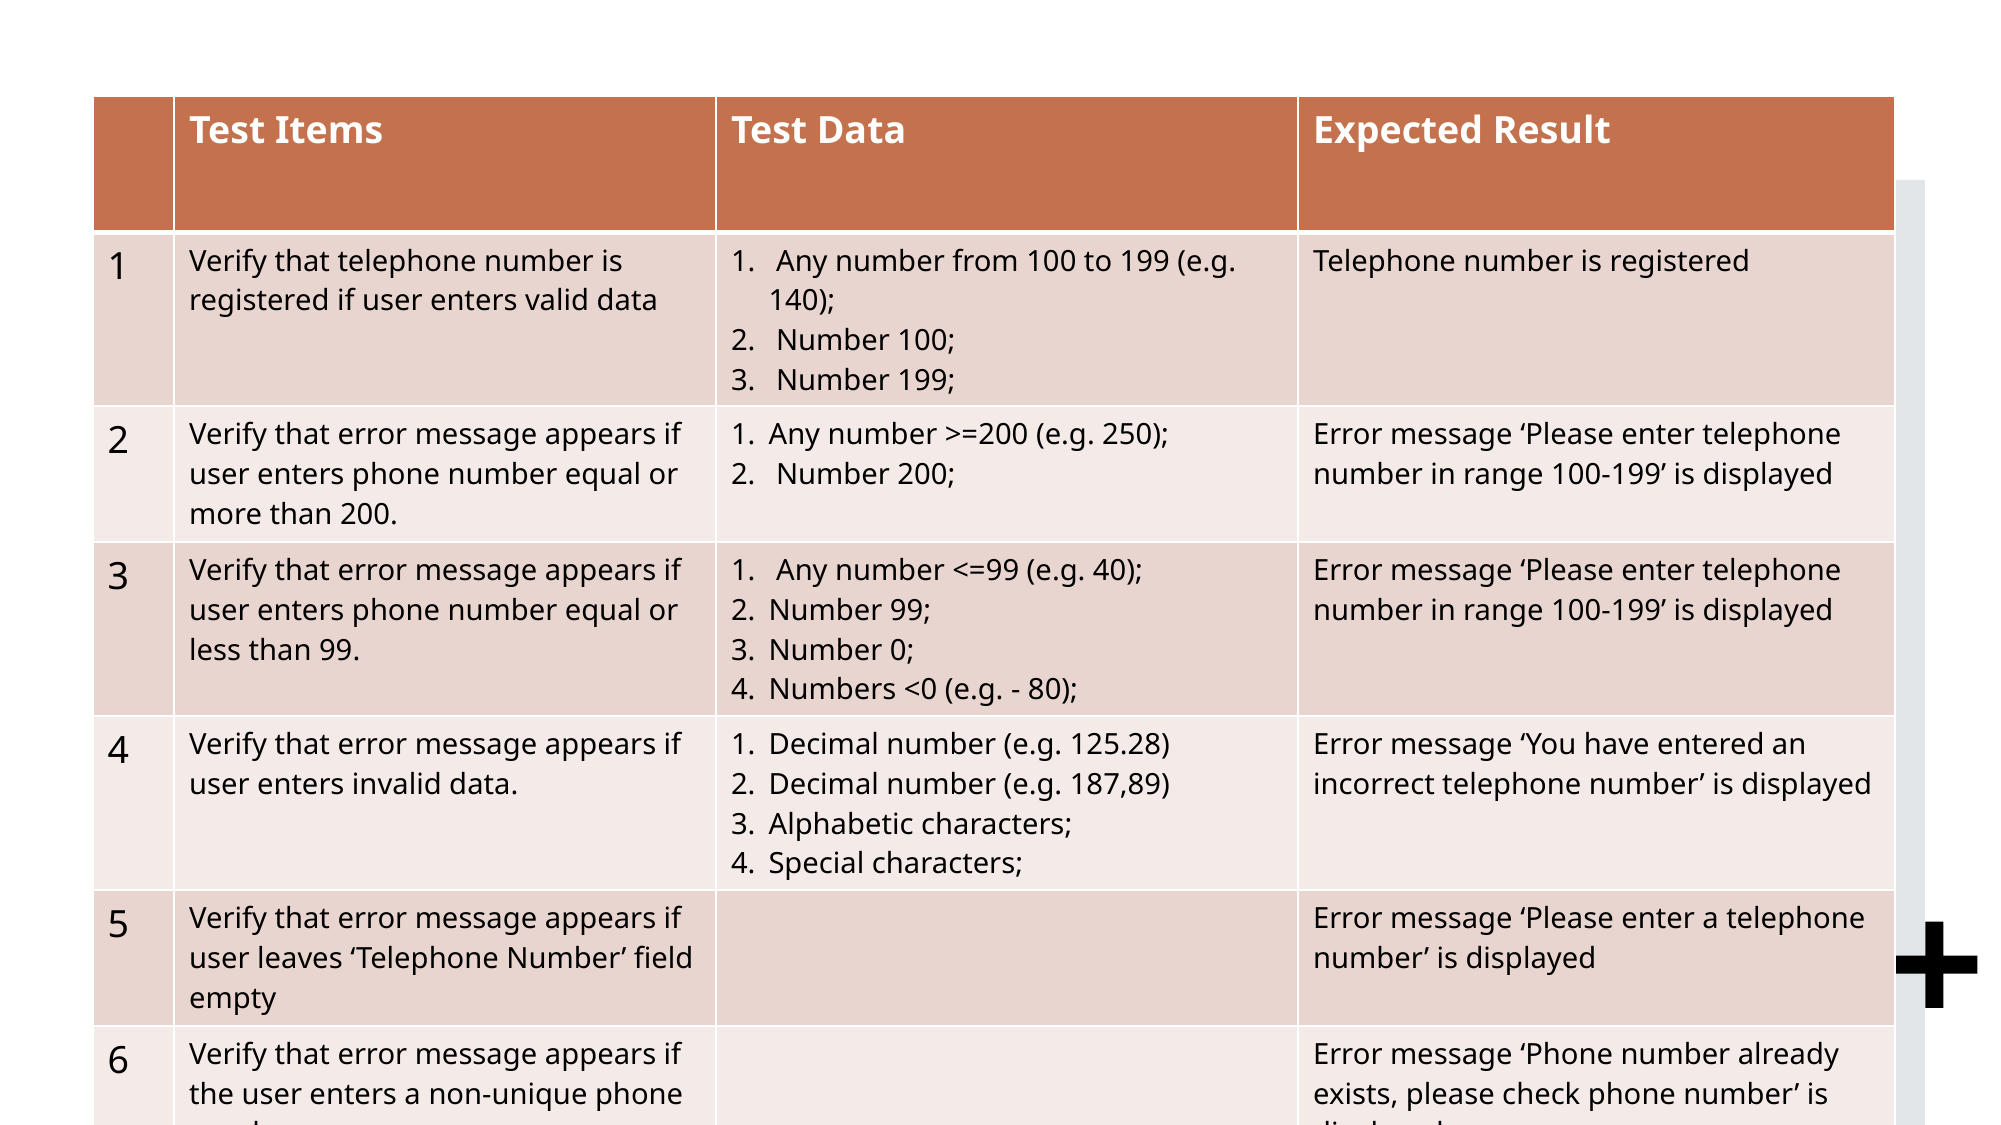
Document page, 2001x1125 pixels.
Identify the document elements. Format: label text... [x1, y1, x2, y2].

table_cell Any number <=99 (e.g. 40); Number 99; Number 0; Numbers <0 (e.g. - 80); [717, 543, 1297, 715]
table_cell 1 [94, 235, 173, 405]
table_cell Verify that error message appears if user enters invalid data. [175, 717, 715, 889]
table_cell Verify that error message appears if user enters phone number equal or less than 99. [175, 543, 715, 715]
table_cell Verify that error message appears if user leaves ‘Telephone Number’ field empty [175, 891, 715, 1025]
table_header Test Data [717, 97, 1297, 230]
table_cell Error message ‘Please enter telephone number in range 100-199’ is displayed [1299, 407, 1894, 541]
table_cell Error message ‘Phone number already exists, please check phone number’ is displayed [1299, 1027, 1894, 1125]
table_cell Verify that error message appears if the user enters a non-unique phone number [175, 1027, 715, 1125]
table_cell Telephone number is registered [1299, 235, 1894, 405]
table_cell [717, 1027, 1297, 1125]
table_header Test Items [175, 97, 715, 230]
table_header [94, 97, 173, 230]
table_cell 5 [94, 891, 173, 1025]
table_header Expected Result [1299, 97, 1894, 230]
table_cell Error message ‘Please enter telephone number in range 100-199’ is displayed [1299, 543, 1894, 715]
table_cell Error message ‘Please enter a telephone number’ is displayed [1299, 891, 1894, 1025]
table_cell 3 [94, 543, 173, 715]
table_cell Any number from 100 to 199 (e.g. 140); Number 100; Number 199; [717, 235, 1297, 405]
table_cell 4 [94, 717, 173, 889]
table_cell 2 [94, 407, 173, 541]
table_cell [717, 891, 1297, 1025]
table_cell 6 [94, 1027, 173, 1125]
table_cell Verify that telephone number is registered if user enters valid data [175, 235, 715, 405]
table_cell Verify that error message appears if user enters phone number equal or more than 200. [175, 407, 715, 541]
table_cell Error message ‘You have entered an incorrect telephone number’ is displayed [1299, 717, 1894, 889]
table_cell Decimal number (e.g. 125.28) Decimal number (e.g. 187,89) Alphabetic characters; Special characters; [717, 717, 1297, 889]
table_cell Any number >=200 (e.g. 250); Number 200; [717, 407, 1297, 541]
